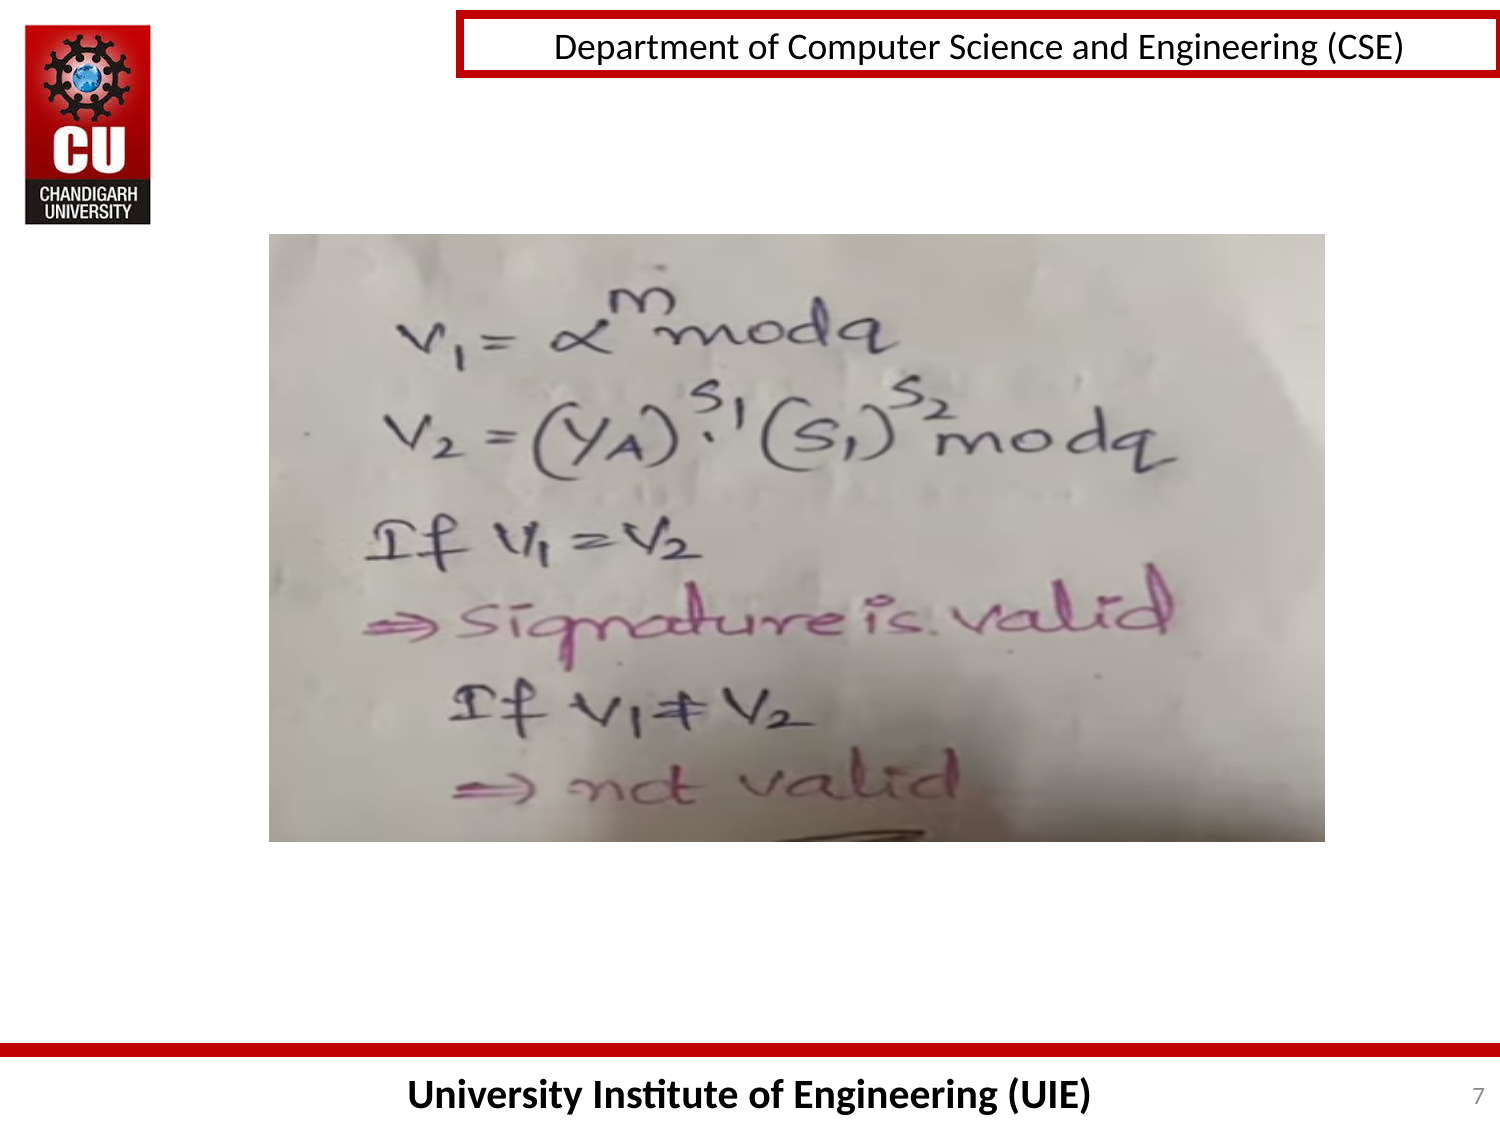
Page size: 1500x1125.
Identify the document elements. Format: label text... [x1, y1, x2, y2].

slide_number 7 [1149, 1065, 1500, 1125]
picture [269, 234, 1325, 842]
picture [24, 24, 151, 225]
